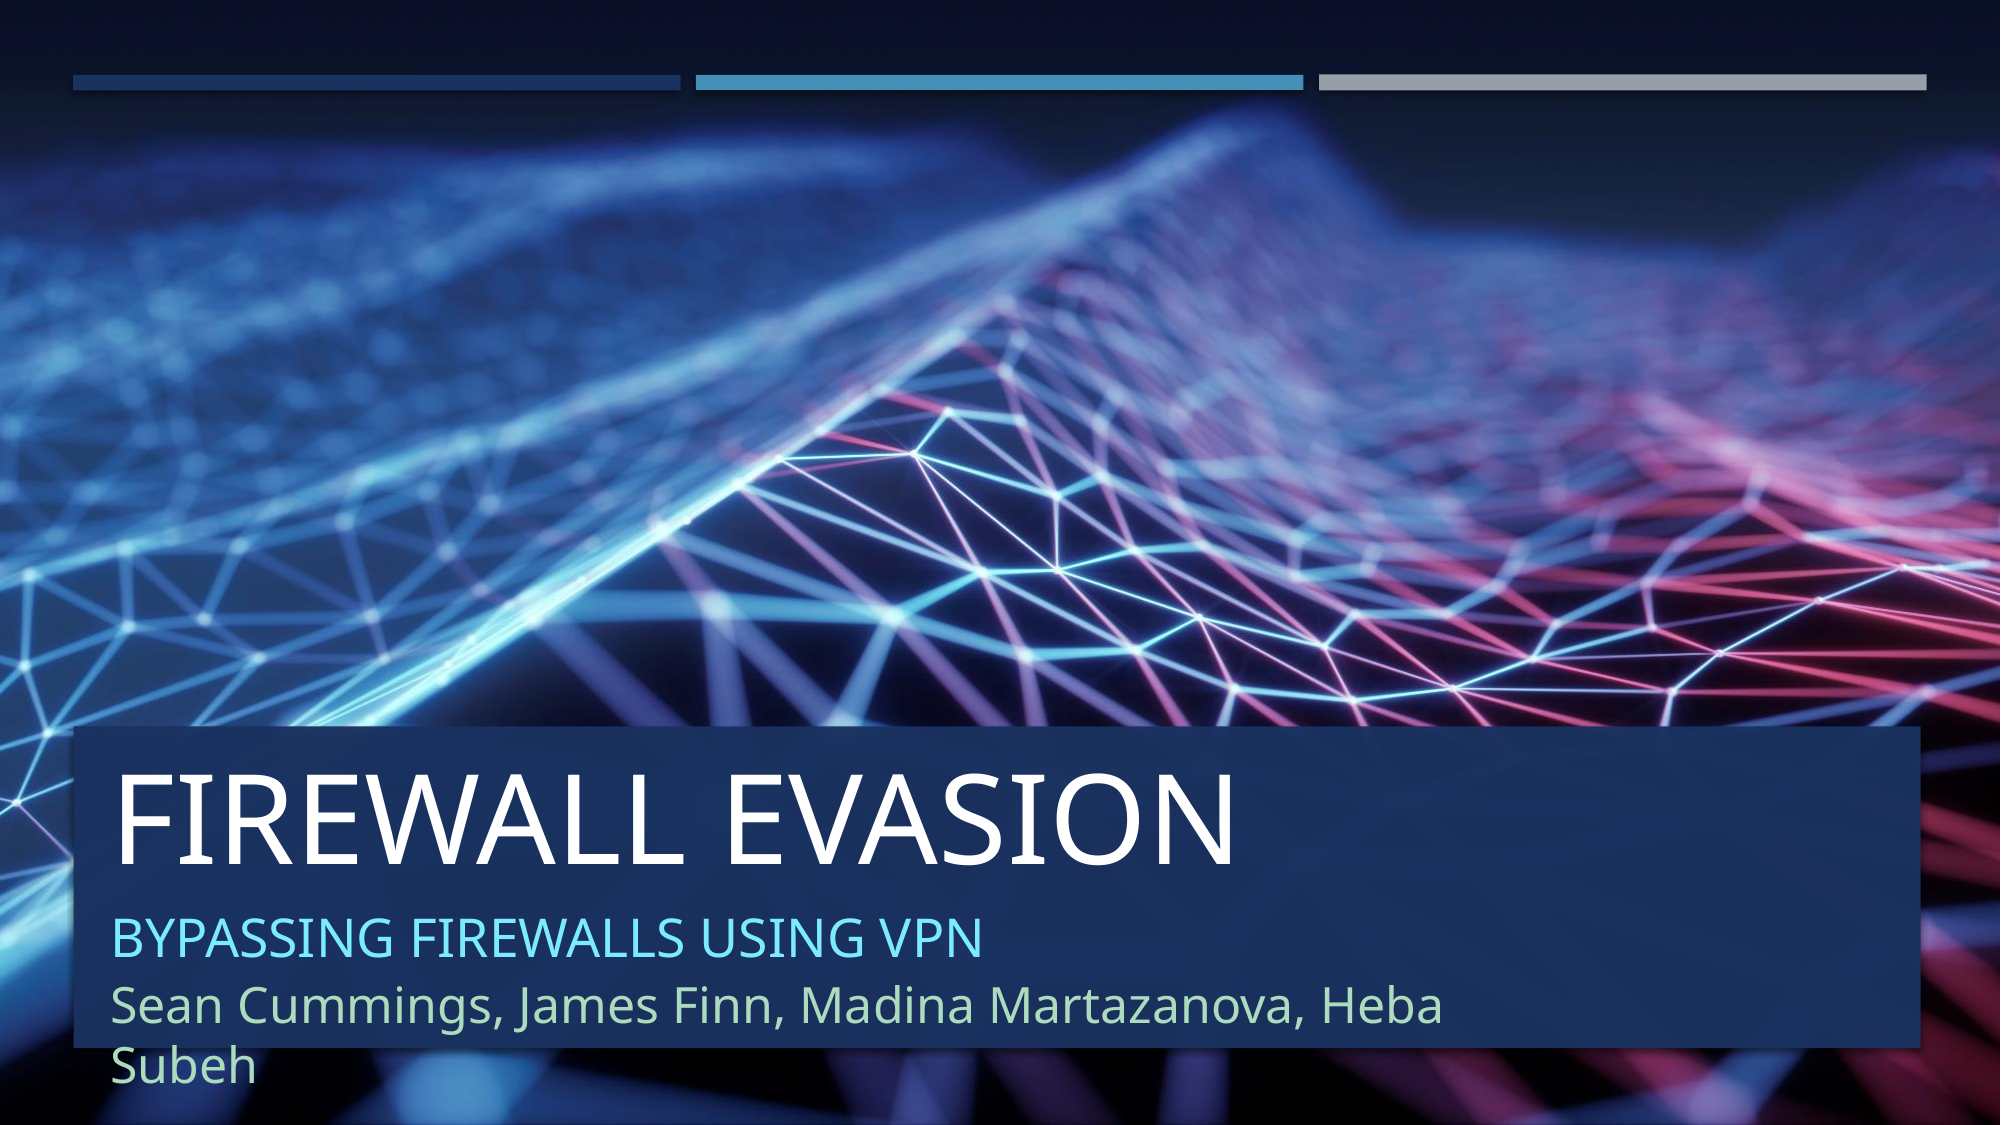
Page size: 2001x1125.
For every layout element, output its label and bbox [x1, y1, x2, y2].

text_box [72, 73, 1928, 92]
picture [0, 0, 2000, 1125]
